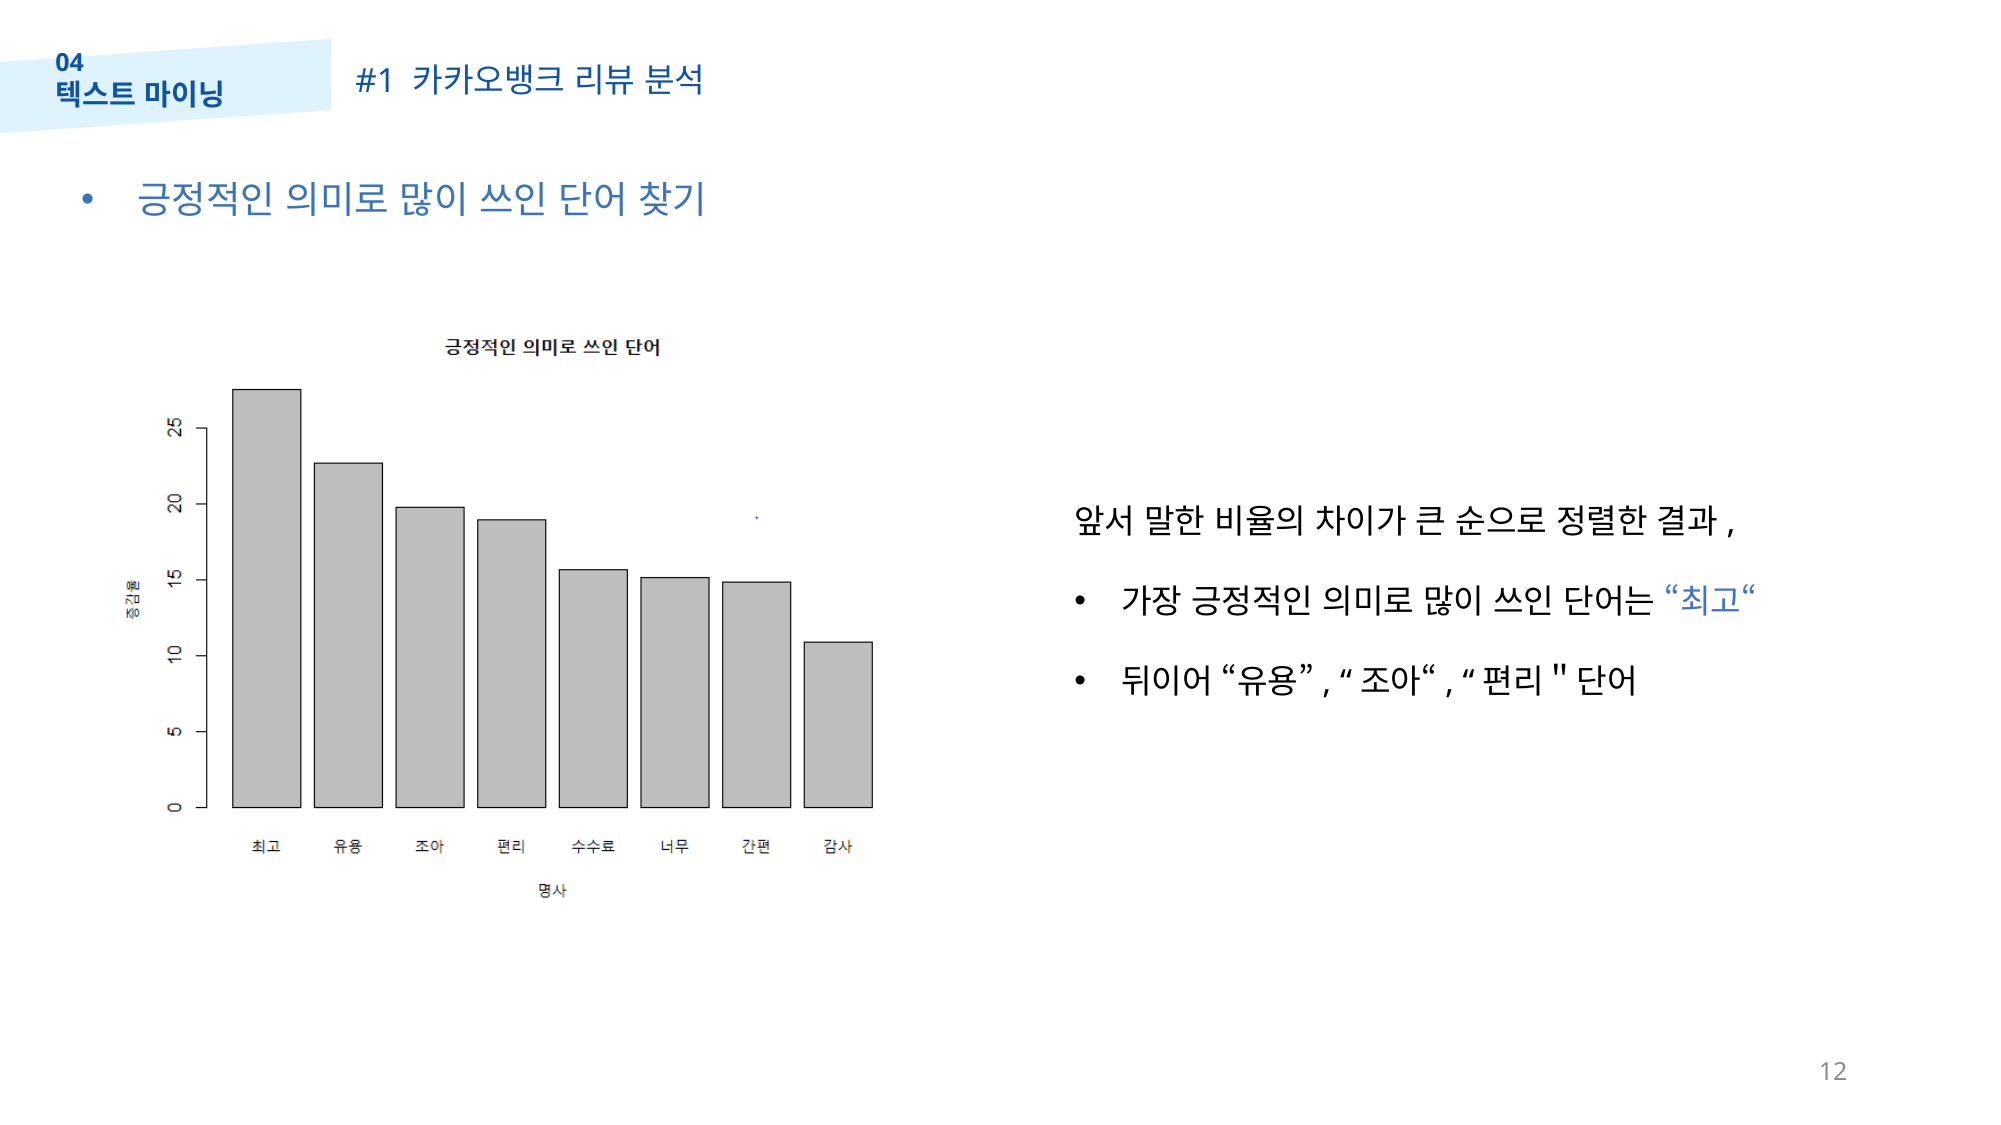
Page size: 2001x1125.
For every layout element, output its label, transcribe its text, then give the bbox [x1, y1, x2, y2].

picture [120, 312, 941, 909]
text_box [0, 38, 332, 134]
text_box 긍정적인 의미로 많이 쓰인 단어 찾기 [66, 169, 1020, 229]
slide_number 12 [1412, 1042, 1863, 1103]
text_box 앞서 말한 비율의 차이가 큰 순으로 정렬한 결과, 가장 긍정적인 의미로 많이 쓰인 단어는 “최고“ 뒤이어 “유용”, “조아“, “편리＂단어 [1059, 453, 1808, 708]
text_box #1 카카오뱅크 리뷰 분석 [340, 51, 721, 107]
